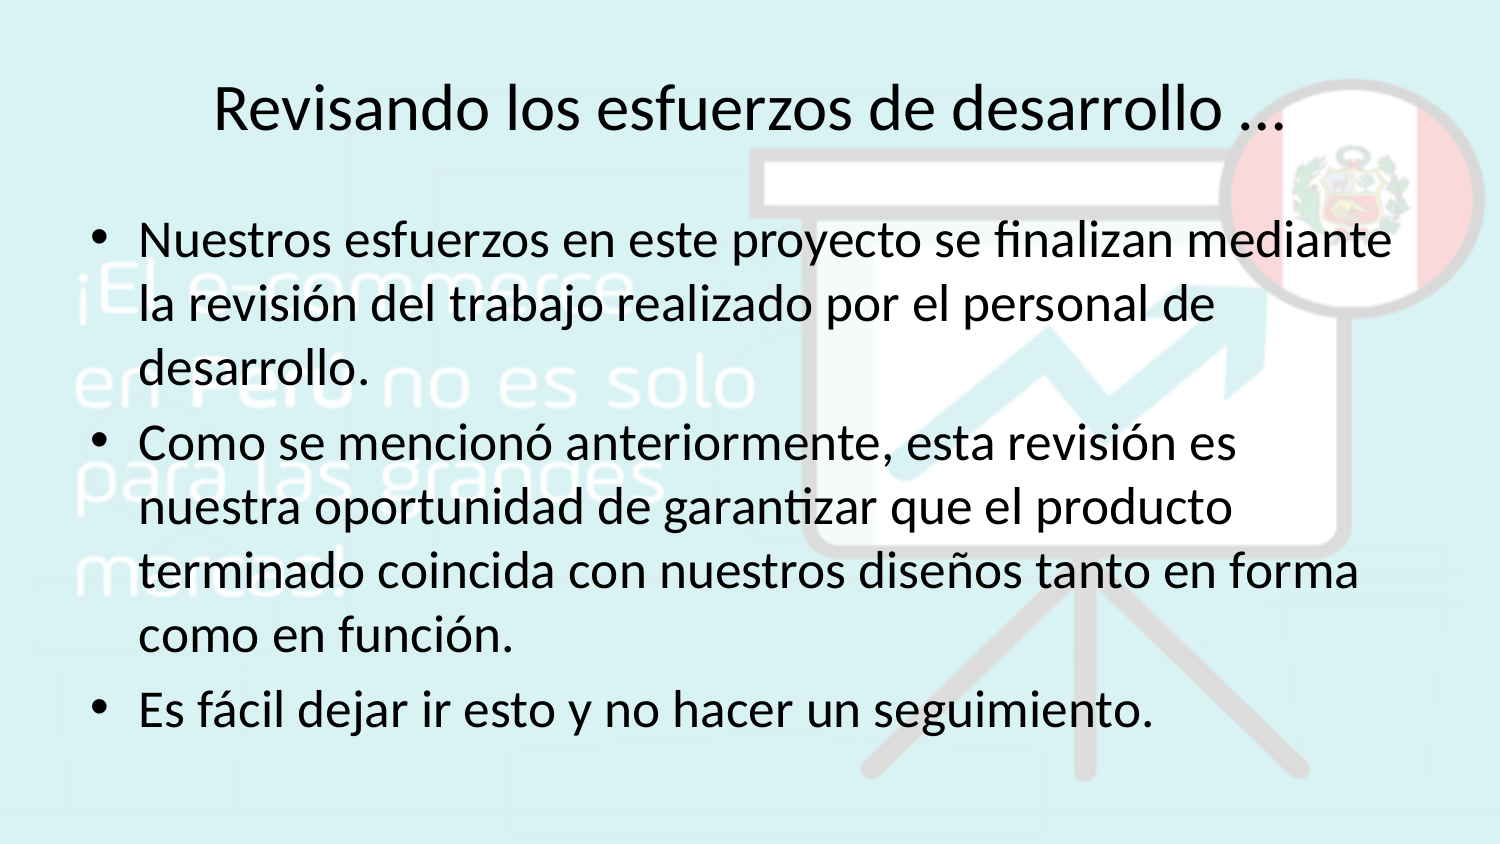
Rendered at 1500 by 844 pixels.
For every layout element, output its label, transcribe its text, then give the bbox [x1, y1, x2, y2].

title Revisando los esfuerzos de desarrollo … [75, 33, 1425, 175]
list Nuestros esfuerzos en este proyecto se finalizan mediante la revisión del trabajo realizado por el personal de desarrollo. Como se mencionó anteriormente, esta revisión es nuestra oportunidad de garantizar que el producto terminado coincida con nuestros diseños tanto en forma como en función. Es fácil dejar ir esto y no hacer un seguimiento. [75, 196, 1425, 754]
